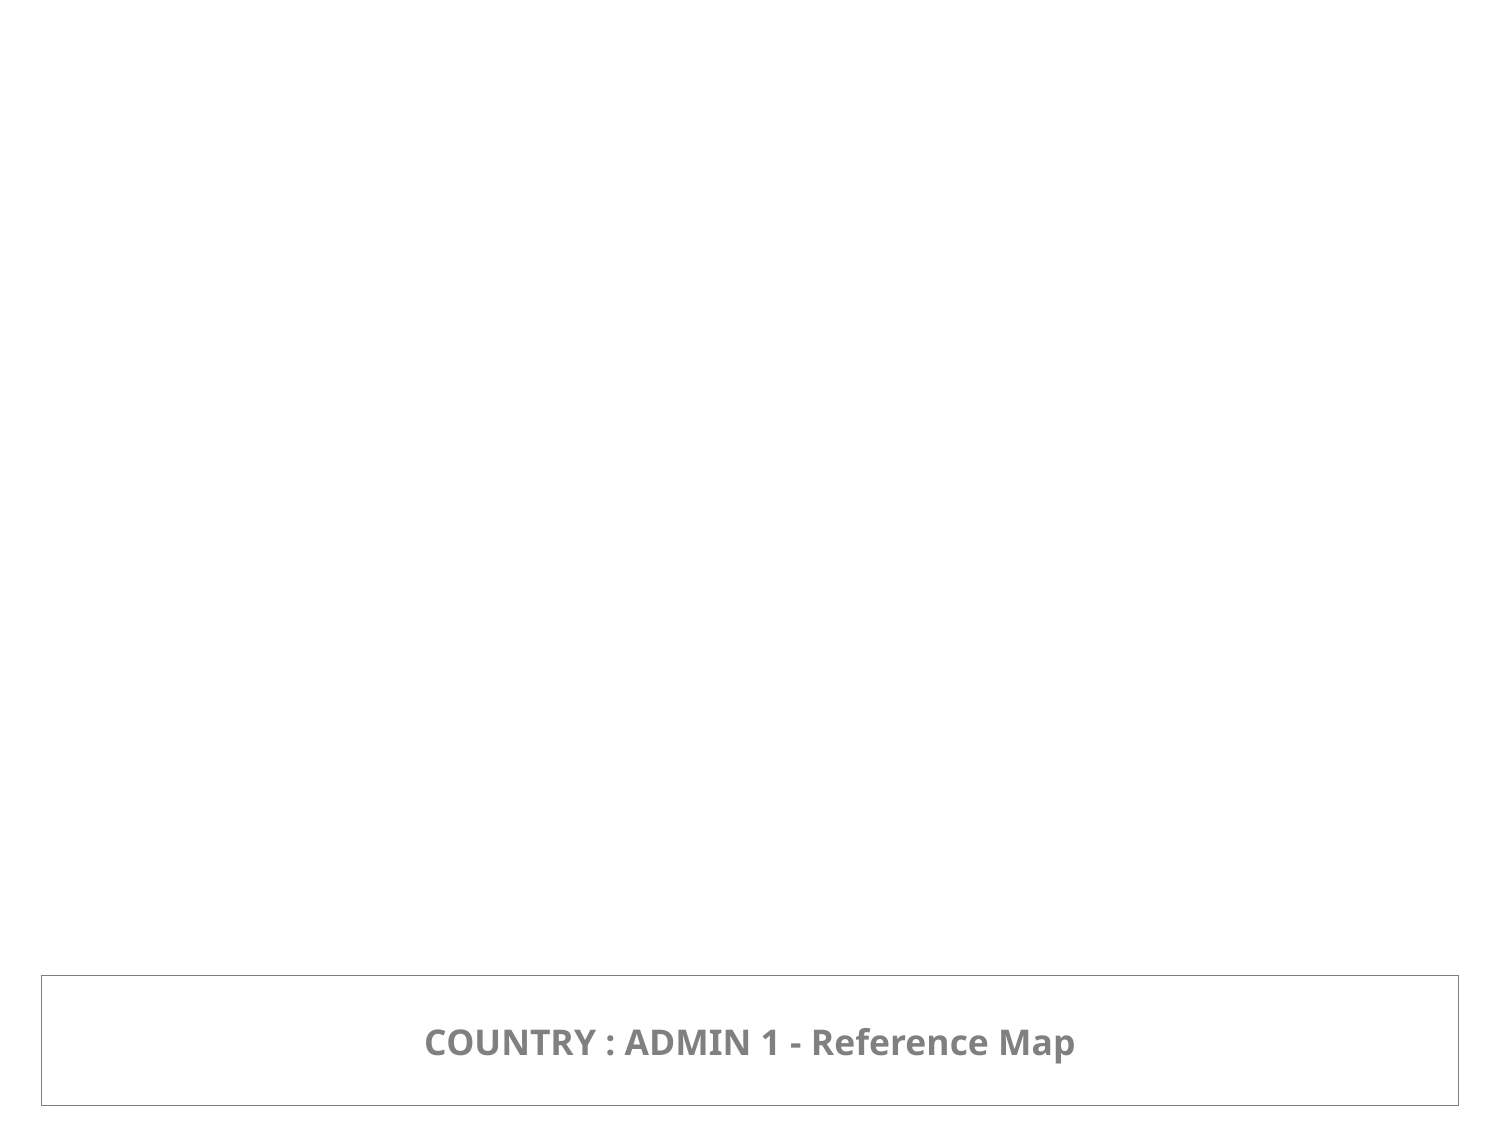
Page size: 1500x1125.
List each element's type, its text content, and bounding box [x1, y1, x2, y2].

text_box COUNTRY : ADMIN 1 - Reference Map [41, 975, 1459, 1106]
